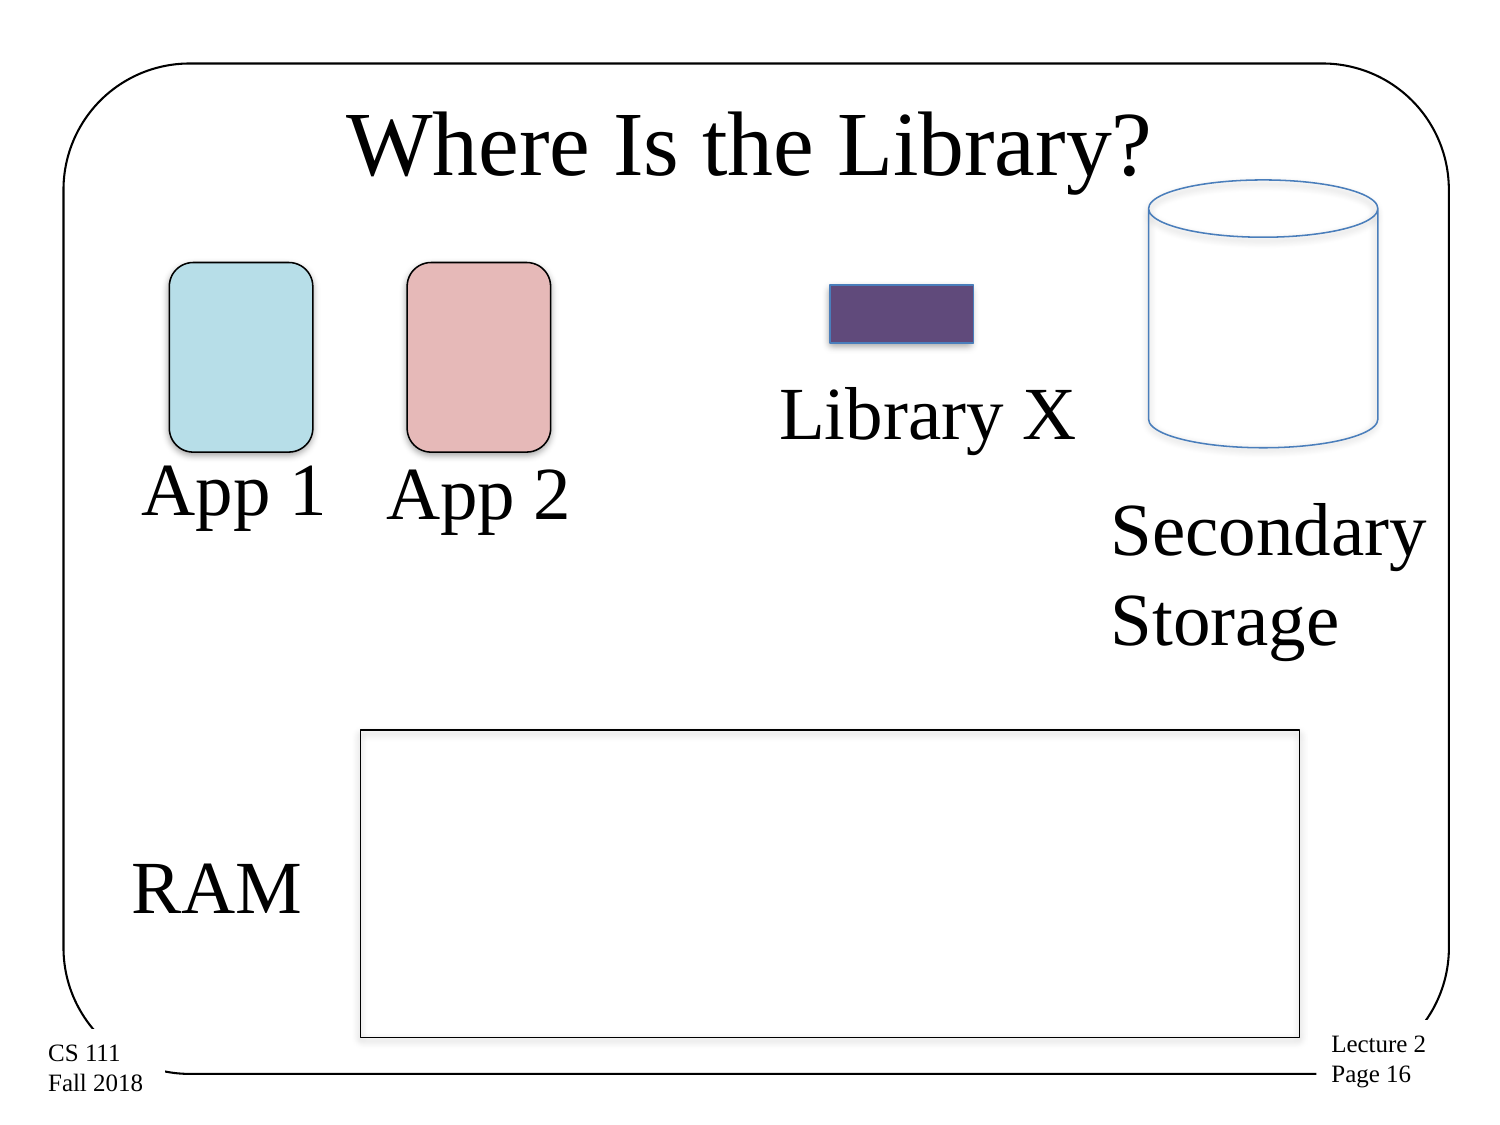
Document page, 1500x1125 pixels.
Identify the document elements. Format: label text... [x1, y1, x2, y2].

text_box App 2 [371, 436, 587, 542]
text_box App 1 [126, 432, 343, 538]
text_box Secondary Storage [1095, 472, 1442, 668]
list [74, 262, 1426, 1006]
text_box RAM [117, 830, 318, 936]
text_box [168, 261, 314, 432]
text_box [406, 261, 552, 436]
text_box [1147, 179, 1379, 449]
text_box Library X [764, 357, 1092, 462]
text_box [829, 284, 974, 344]
title Where Is the Library? [74, 44, 1426, 233]
text_box [360, 729, 1300, 1038]
